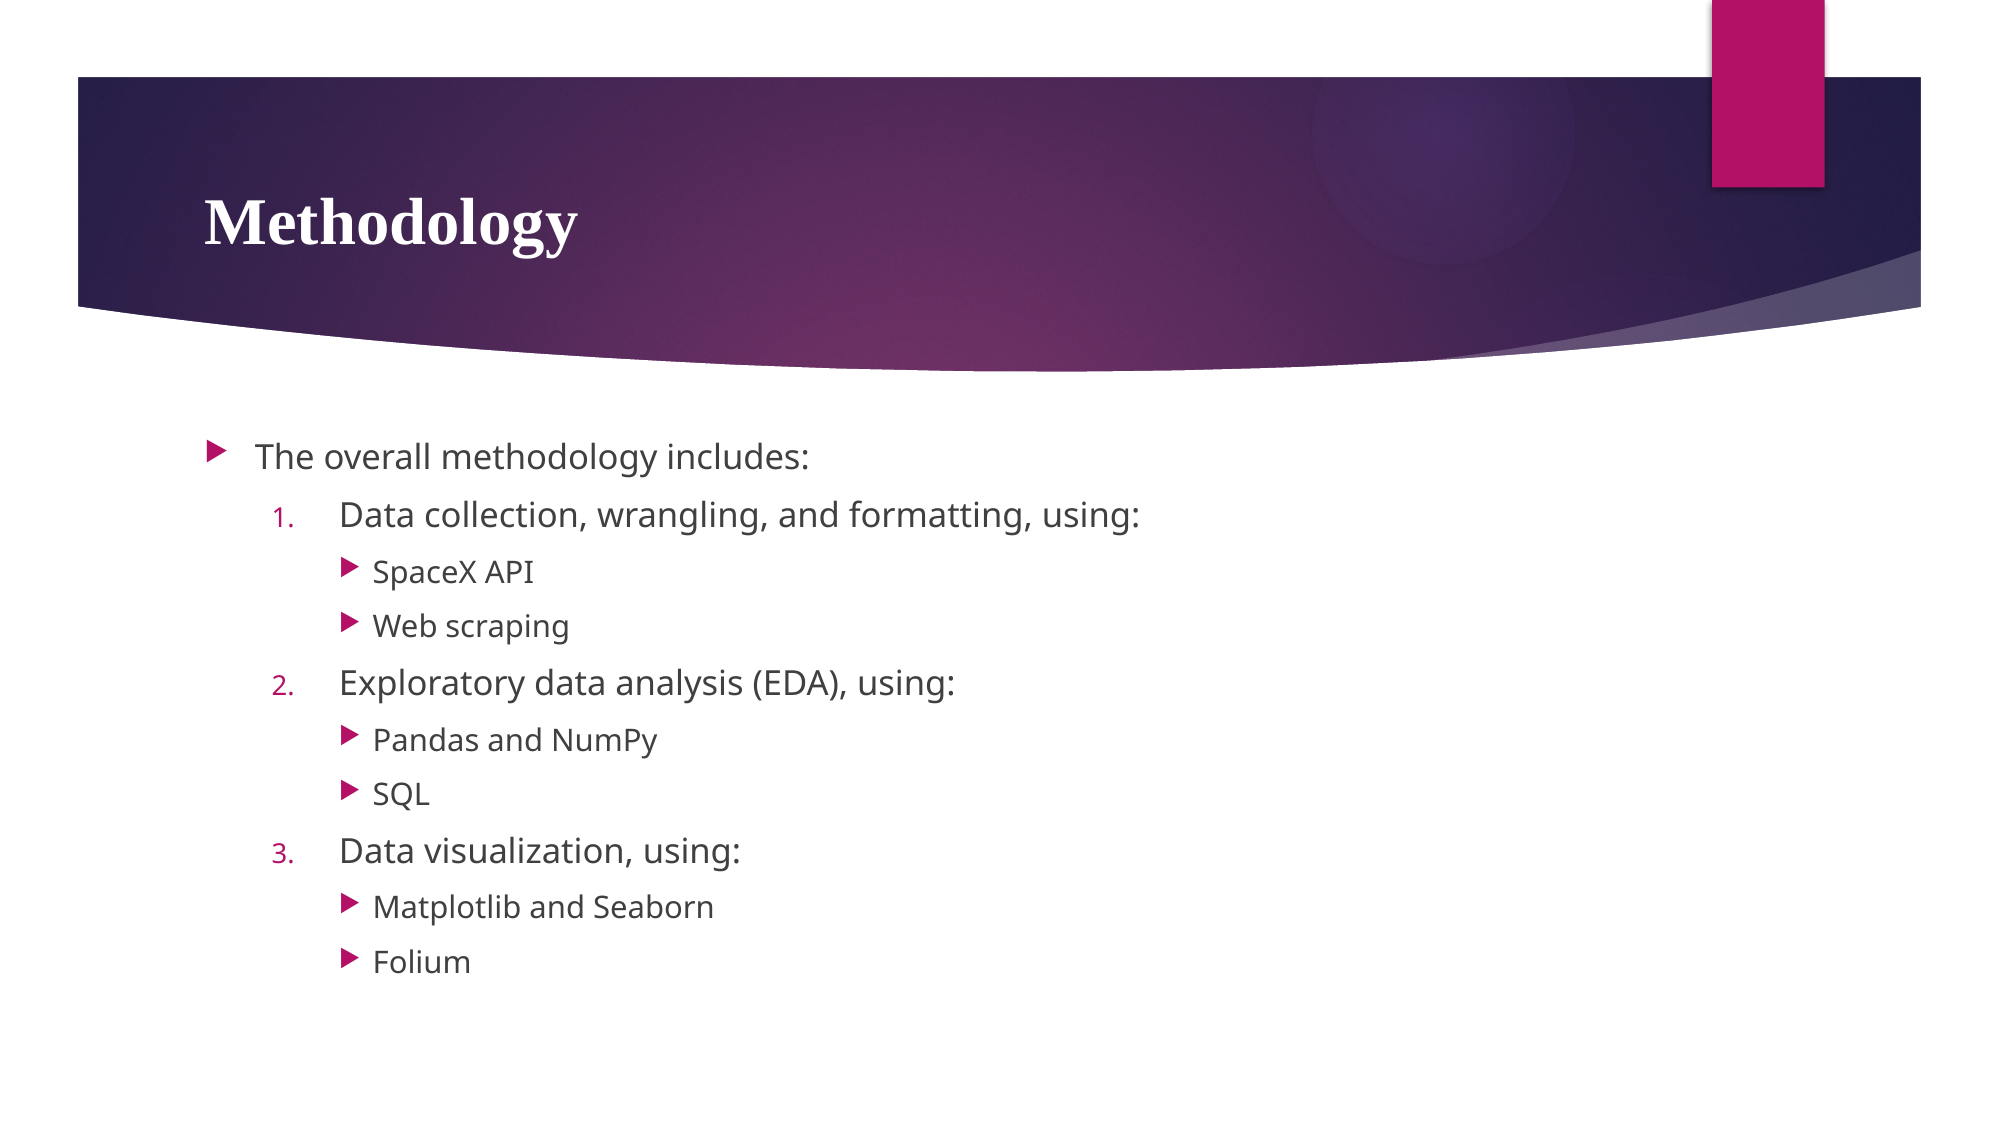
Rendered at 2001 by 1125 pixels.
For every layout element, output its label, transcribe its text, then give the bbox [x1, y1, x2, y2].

title Methodology [189, 159, 1627, 276]
list The overall methodology includes: Data collection, wrangling, and formatting, using: SpaceX API Web scraping Exploratory data analysis (EDA), using: Pandas and NumPy SQL Data visualization, using: Matplotlib and Seaborn Folium [189, 427, 1638, 988]
